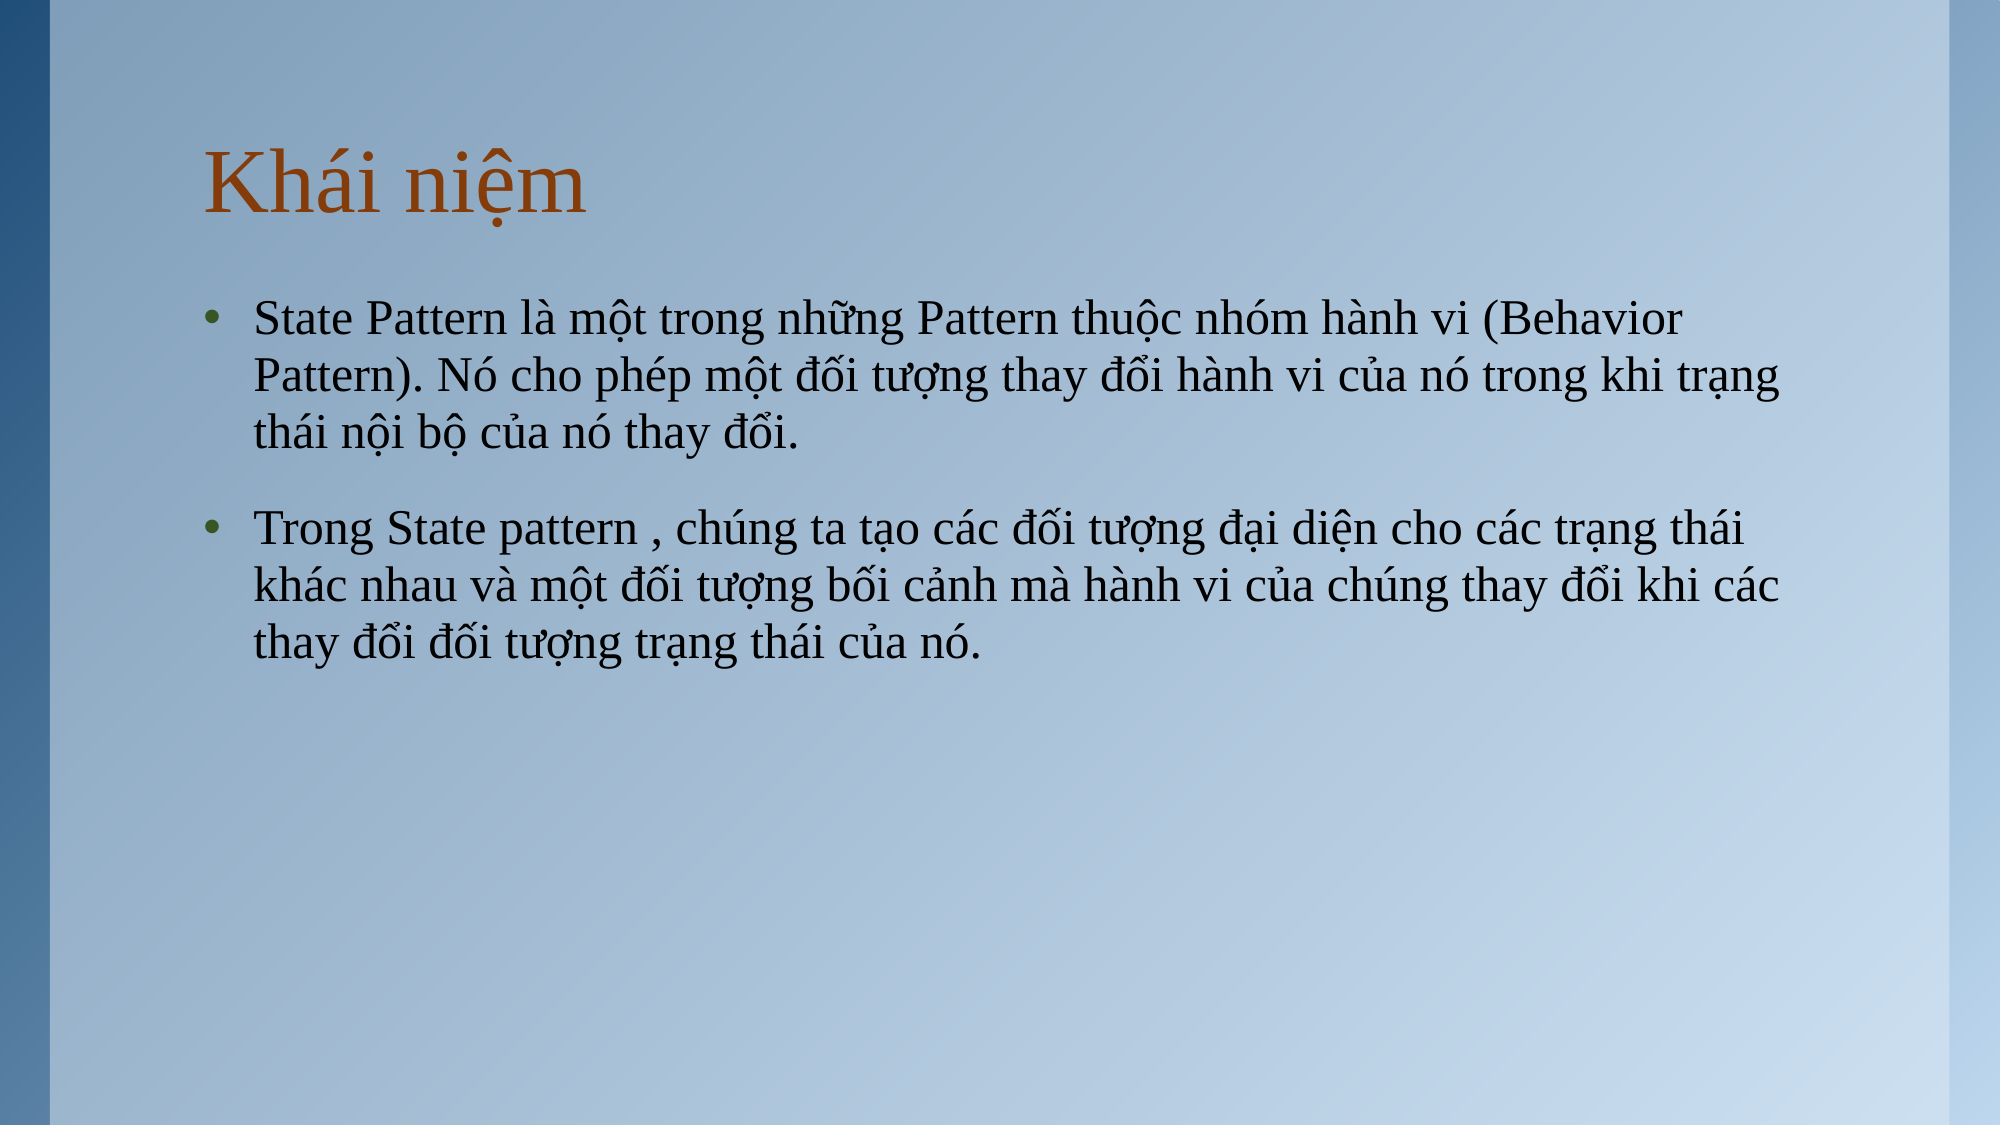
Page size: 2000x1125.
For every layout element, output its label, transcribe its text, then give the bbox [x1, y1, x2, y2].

list State Pattern là một trong những Pattern thuộc nhóm hành vi (Behavior Pattern). Nó cho phép một đối tượng thay đổi hành vi của nó trong khi trạng thái nội bộ của nó thay đổi. Trong State pattern , chúng ta tạo các đối tượng đại diện cho các trạng thái khác nhau và một đối tượng bối cảnh mà hành vi của chúng thay đổi khi các thay đổi đối tượng trạng thái của nó. [183, 279, 1850, 1013]
title Khái niệm [183, 12, 1850, 242]
